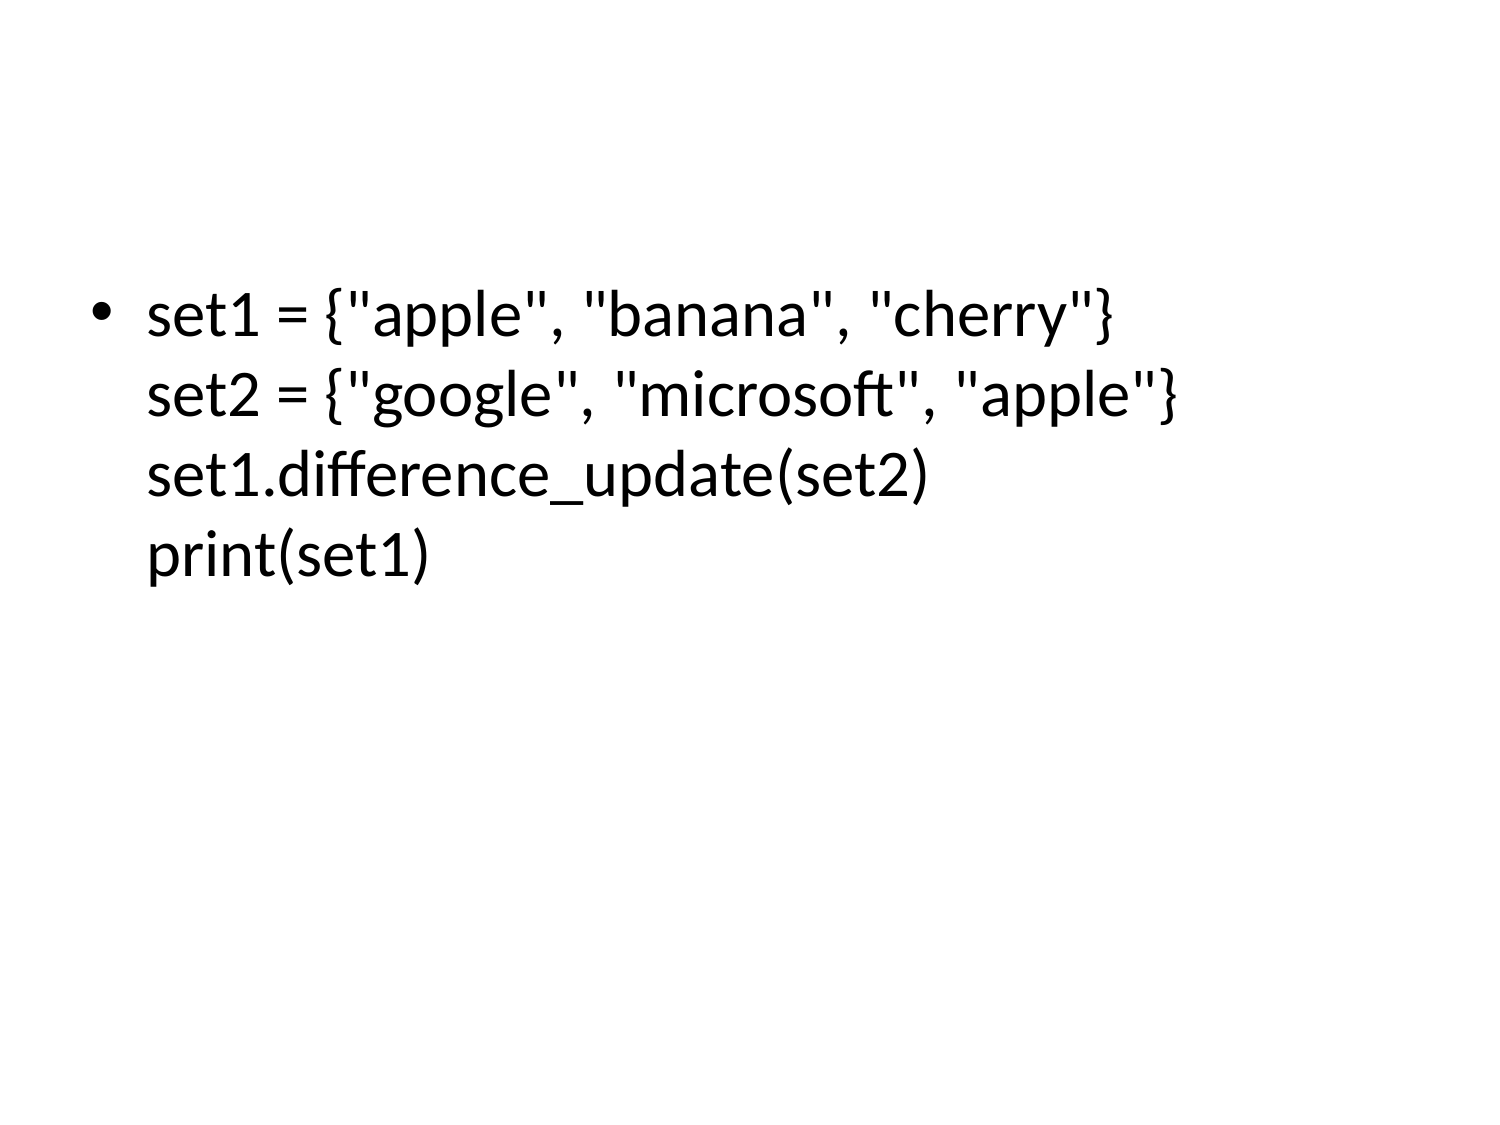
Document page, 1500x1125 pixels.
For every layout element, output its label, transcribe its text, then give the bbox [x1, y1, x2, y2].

list set1 = {"apple", "banana", "cherry"} set2 = {"google", "microsoft", "apple"} set1.difference_update(set2) print(set1) [75, 262, 1425, 1005]
